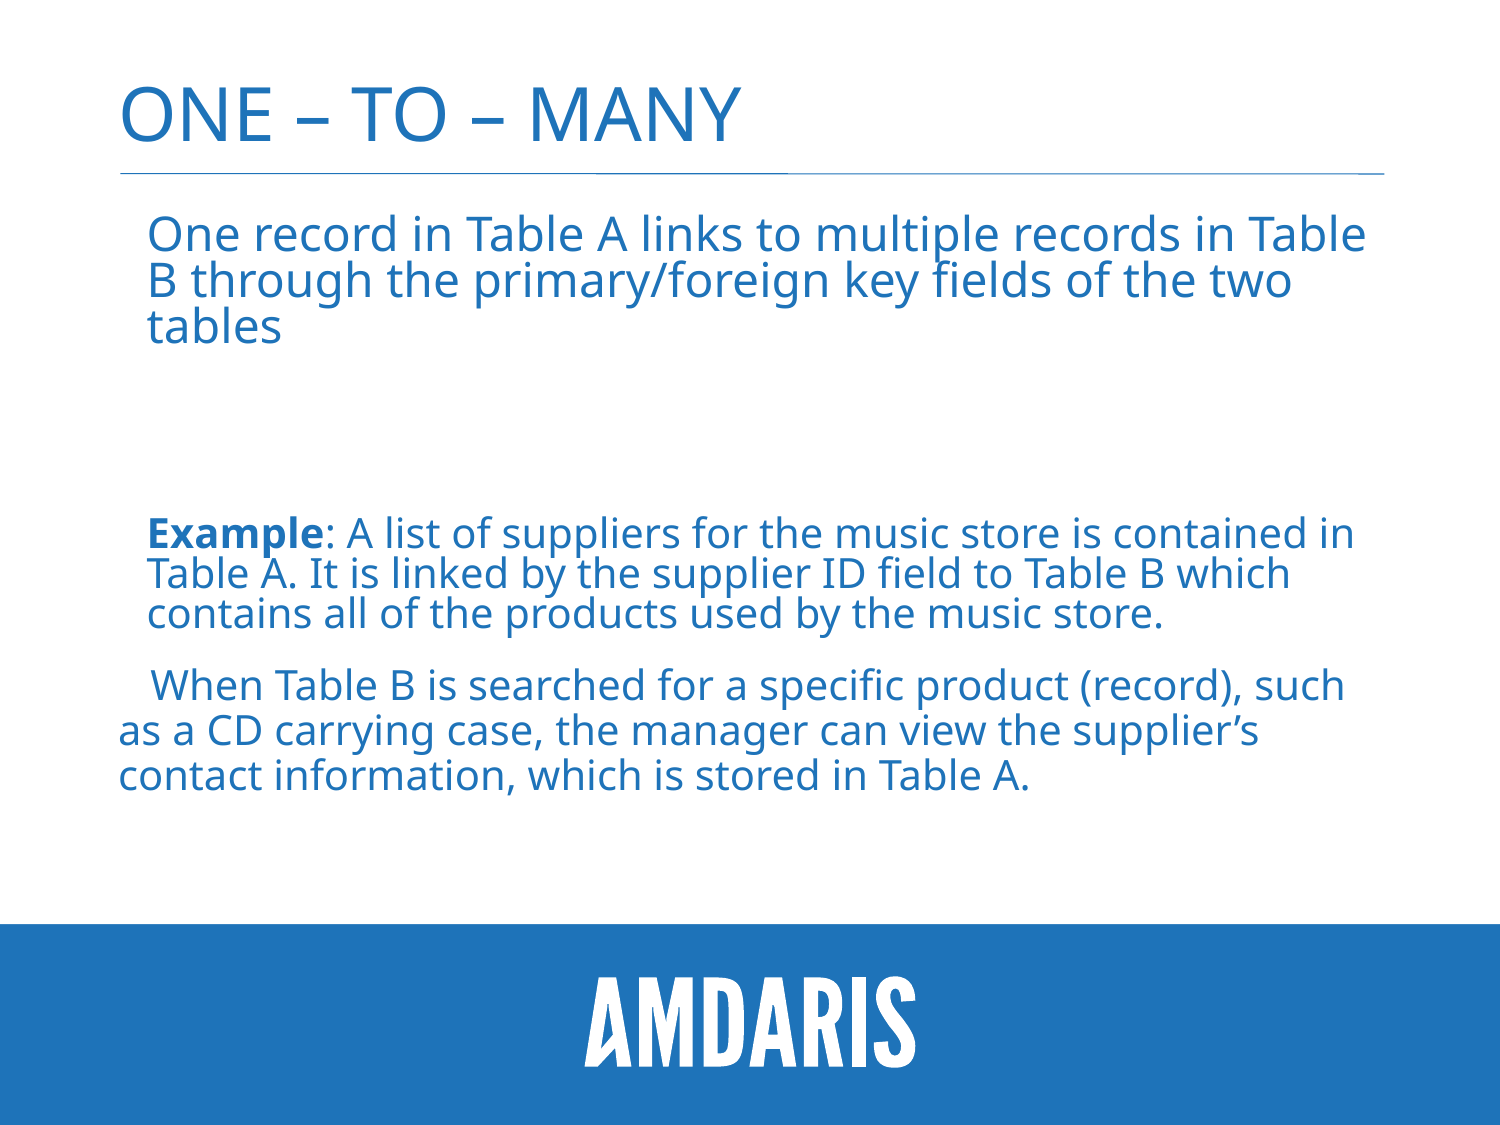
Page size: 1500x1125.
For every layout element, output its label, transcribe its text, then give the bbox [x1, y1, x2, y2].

list One record in Table A links to multiple records in Table B through the primary/foreign key fields of the two tables Example: A list of suppliers for the music store is contained in Table A. It is linked by the supplier ID field to Table B which contains all of the products used by the music store. When Table B is searched for a specific product (record), such as a CD carrying case, the manager can view the supplier’s contact information, which is stored in Table A. [103, 206, 1397, 887]
title One – to – Many [103, 59, 1397, 175]
